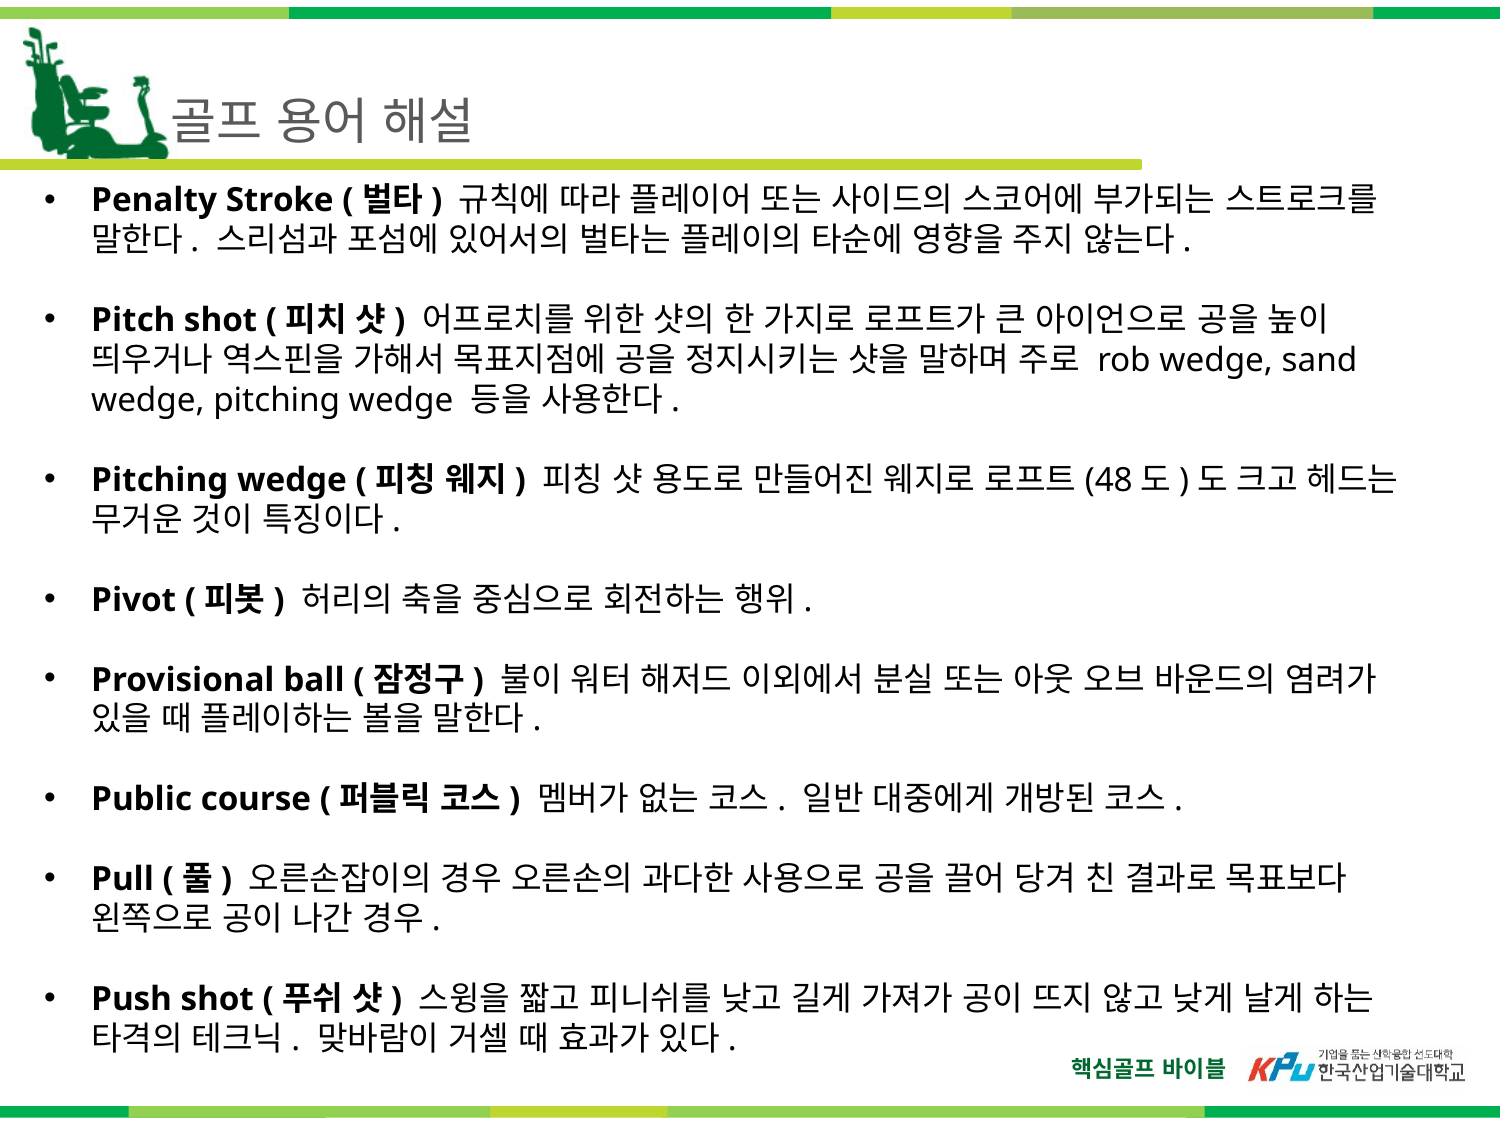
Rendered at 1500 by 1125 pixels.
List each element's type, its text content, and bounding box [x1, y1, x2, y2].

text_box [829, 5, 1010, 21]
text_box Penalty Stroke (벌타) 규칙에 따라 플레이어 또는 사이드의 스코어에 부가되는 스트로크를 말한다. 스리섬과 포섬에 있어서의 벌타는 플레이의 타순에 영향을 주지 않는다. Pitch shot (피치 샷) 어프로치를 위한 샷의 한 가지로 로프트가 큰 아이언으로 공을 높이 띄우거나 역스핀을 가해서 목표지점에 공을 정지시키는 샷을 말하며 주로 rob wedge, sand wedge, pitching wedge 등을 사용한다. Pitching wedge (피칭 웨지) 피칭 샷 용도로 만들어진 웨지로 로프트(48도)도 크고 헤드는 무거운 것이 특징이다. Pivot (피봇) 허리의 축을 중심으로 회전하는 행위. Provisional ball (잠정구) 불이 워터 해저드 이외에서 분실 또는 아웃 오브 바운드의 염려가 있을 때 플레이하는 볼을 말한다. Public course (퍼블릭 코스) 멤버가 없는 코스. 일반 대중에게 개방된 코스. Pull (풀) 오른손잡이의 경우 오른손의 과다한 사용으로 공을 끌어 당겨 친 결과로 목표보다 왼쪽으로 공이 나간 경우. Push shot (푸쉬 샷) 스윙을 짧고 피니쉬를 낮고 길게 가져가 공이 뜨지 않고 낮게 날게 하는 타격의 테크닉. 맞바람이 거셀 때 효과가 있다. [29, 171, 1461, 1125]
picture [1461, 1044, 1467, 1090]
text_box [1371, 5, 1500, 21]
picture [23, 21, 183, 82]
text_box 골프 용어 해설 [9, 82, 1374, 157]
text_box [0, 159, 1142, 170]
text_box [0, 5, 287, 21]
text_box [1010, 5, 1371, 21]
text_box [287, 5, 829, 21]
